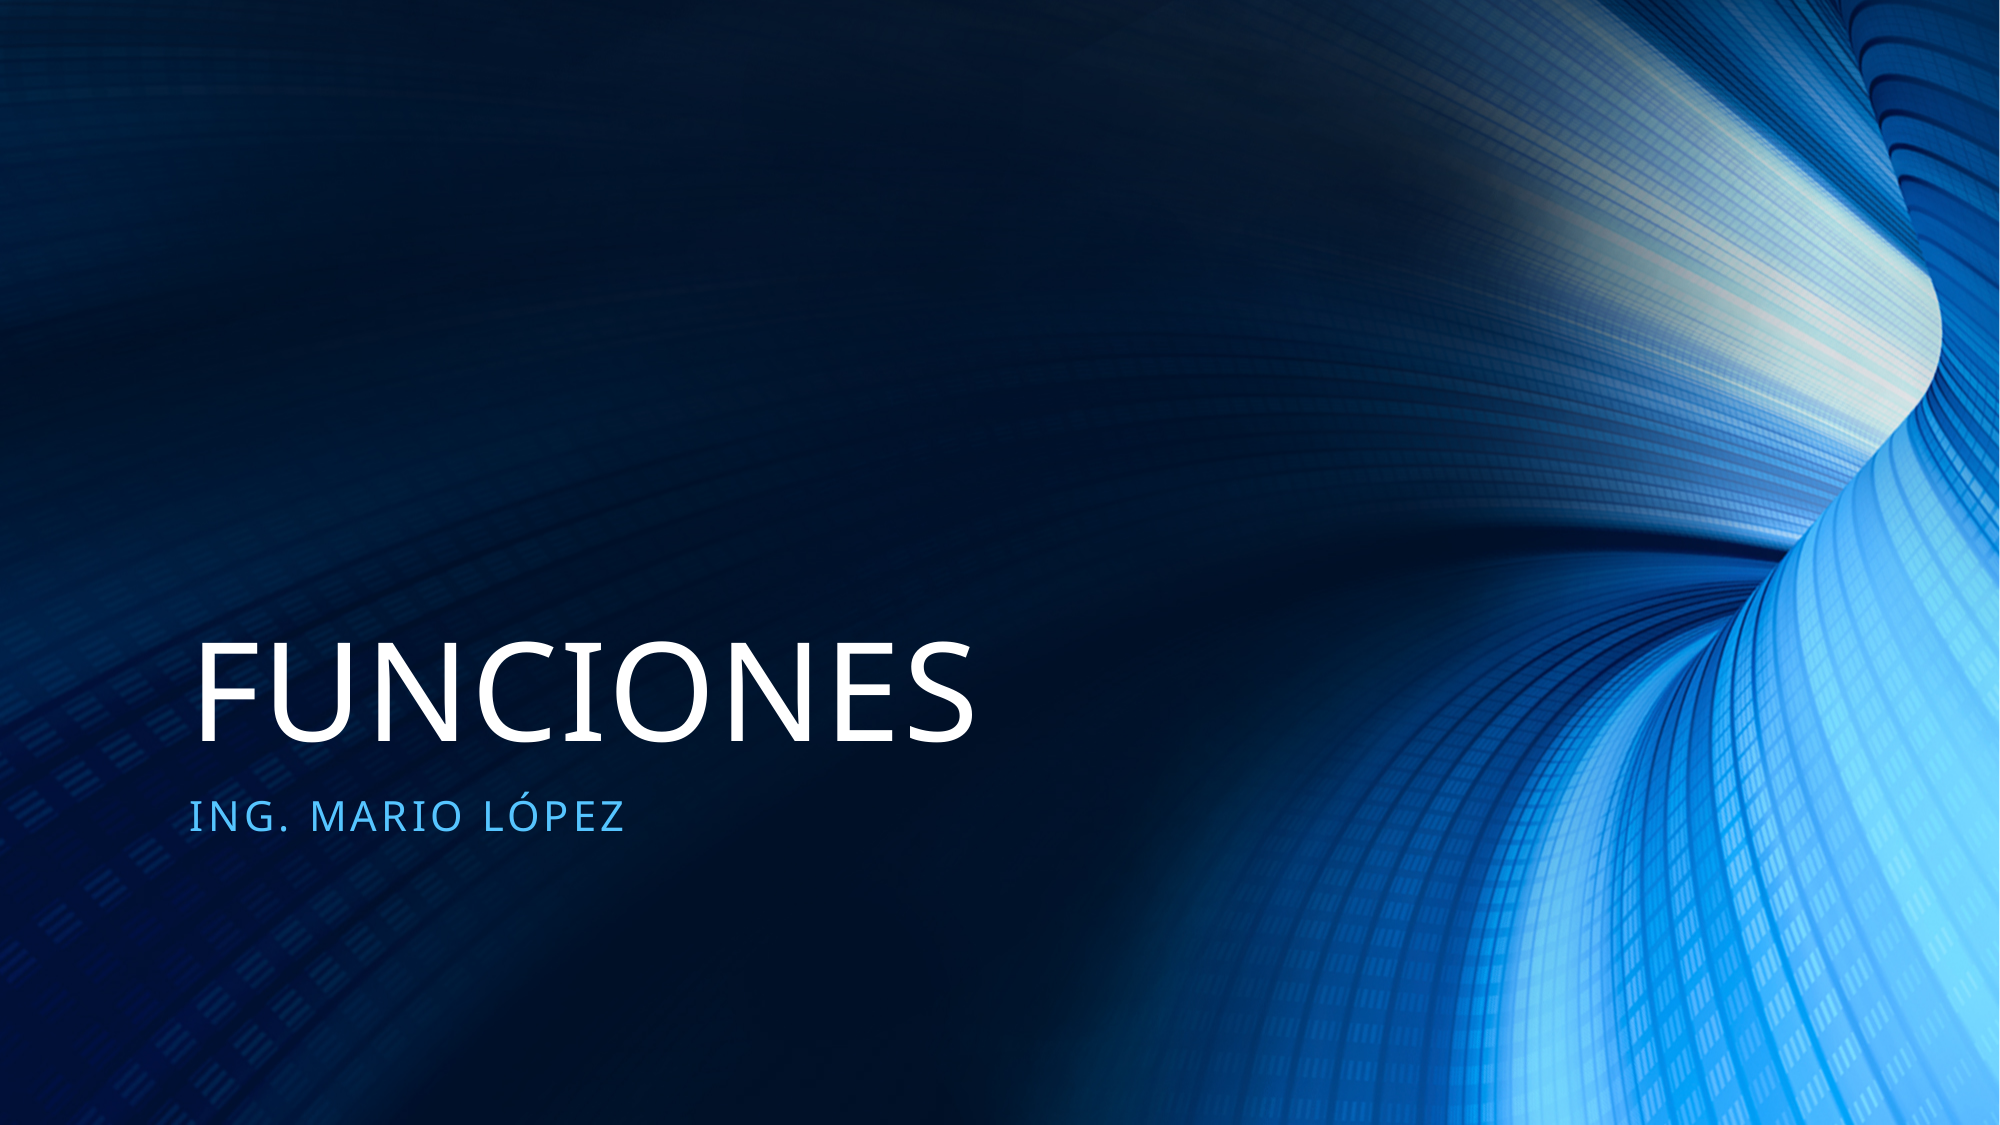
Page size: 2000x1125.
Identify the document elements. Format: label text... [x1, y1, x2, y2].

subtitle Ing. Mario lópez [174, 787, 1525, 988]
title FUNCIONES [174, 299, 1525, 775]
picture [0, 0, 2000, 1125]
